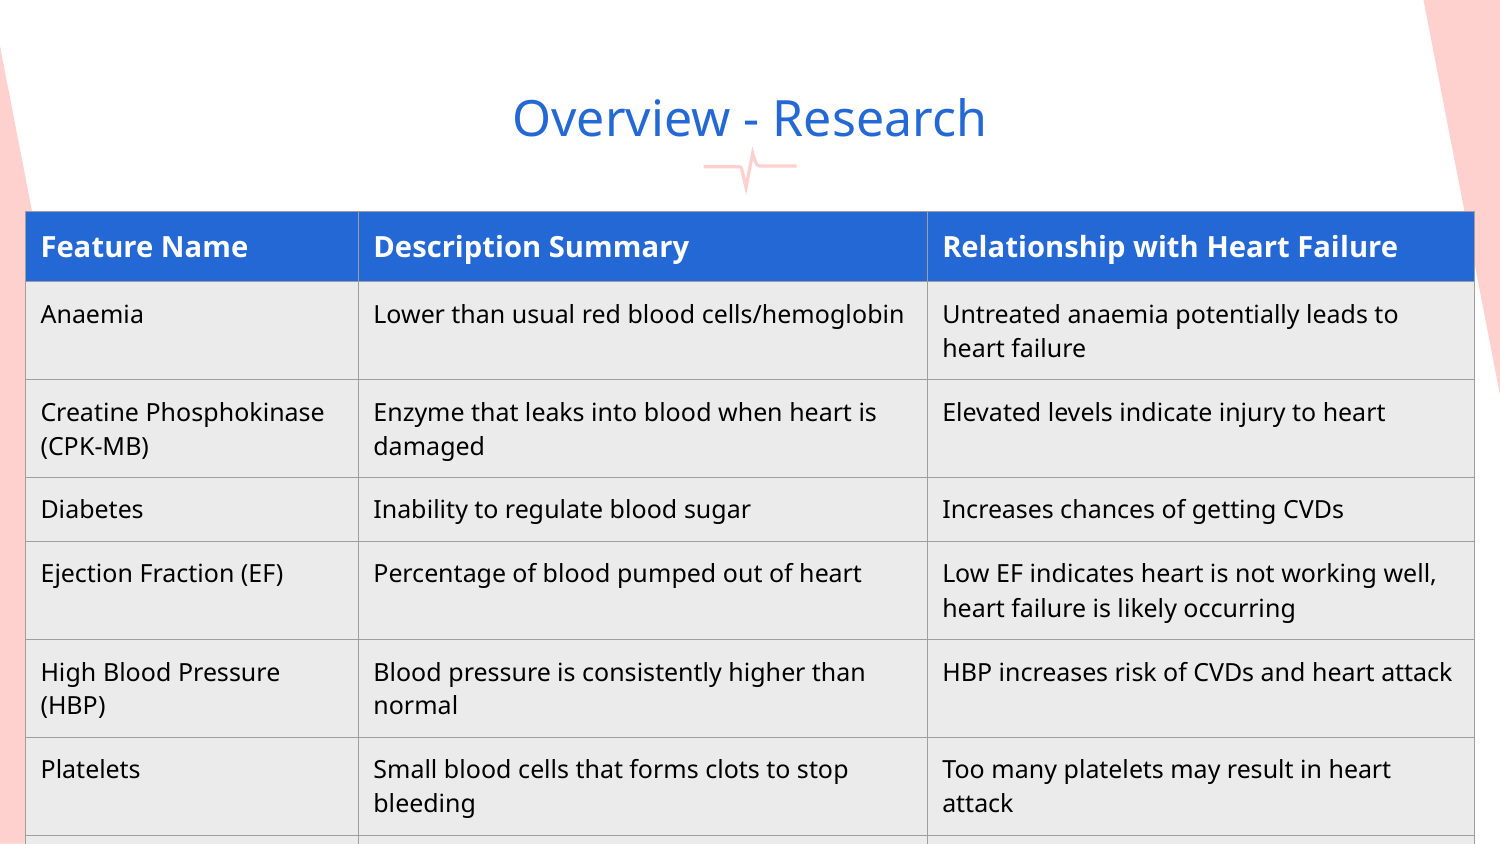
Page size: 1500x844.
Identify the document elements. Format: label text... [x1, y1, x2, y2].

table_header Relationship with Heart Failure [928, 212, 1474, 281]
table_cell Ejection Fraction (EF) [26, 542, 358, 639]
table_header Feature Name [26, 212, 358, 281]
table_cell Inability to regulate blood sugar [359, 478, 927, 541]
title Overview - Research [0, 71, 1500, 141]
table_cell Elevated levels indicate injury to heart [928, 380, 1474, 477]
table_cell Low EF indicates heart is not working well, heart failure is likely occurring [928, 542, 1474, 639]
table_cell Lower than usual red blood cells/hemoglobin [359, 282, 927, 379]
table_cell Small blood cells that forms clots to stop bleeding [359, 738, 927, 835]
table_cell Percentage of blood pumped out of heart [359, 542, 927, 639]
table_cell HBP increases risk of CVDs and heart attack [928, 640, 1474, 737]
table_cell Elevated levels may be indicator of heart failure [928, 836, 1474, 844]
table_cell Serum Creatinine [26, 836, 358, 844]
table_cell Blood pressure is consistently higher than normal [359, 640, 927, 737]
table_cell Platelets [26, 738, 358, 835]
table_cell Too many platelets may result in heart attack [928, 738, 1474, 835]
table_cell Diabetes [26, 478, 358, 541]
table_header Description Summary [359, 212, 927, 281]
table_cell Creatine Phosphokinase (CPK-MB) [26, 380, 358, 477]
table_cell High Blood Pressure (HBP) [26, 640, 358, 737]
table_cell Anaemia [26, 282, 358, 379]
table_cell Enzyme that leaks into blood when heart is damaged [359, 380, 927, 477]
table_cell Untreated anaemia potentially leads to heart failure [928, 282, 1474, 379]
table_cell Increases chances of getting CVDs [928, 478, 1474, 541]
table_cell Waste product filtered out of blood by kidneys [359, 836, 927, 844]
